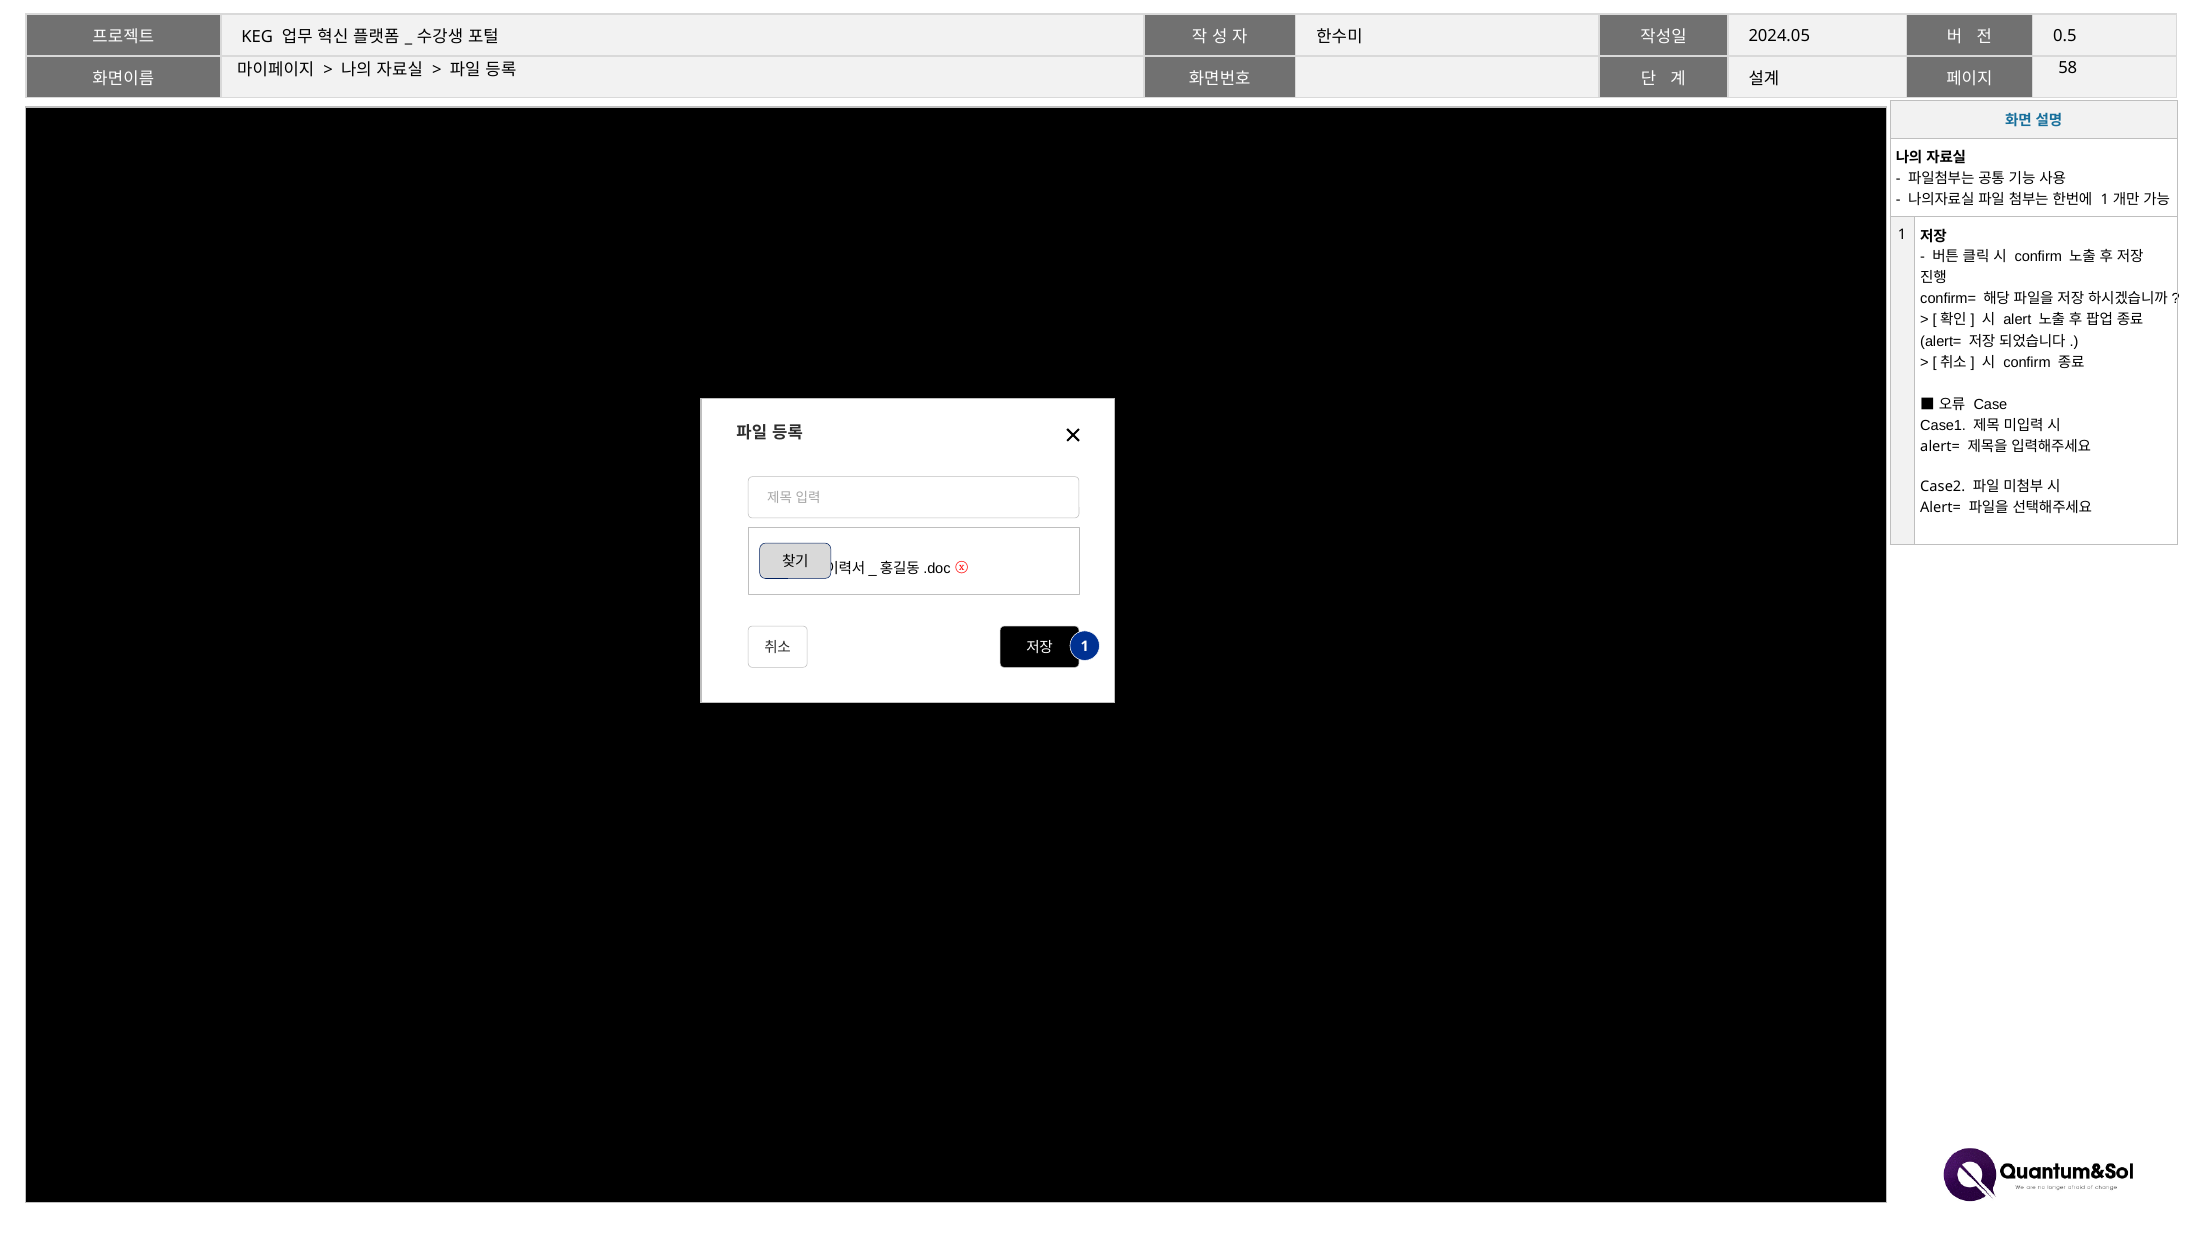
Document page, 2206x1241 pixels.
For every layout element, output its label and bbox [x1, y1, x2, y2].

table_cell [1915, 217, 2177, 544]
slide_number [2043, 56, 2152, 80]
table_cell [1891, 217, 1914, 544]
title [220, 56, 1108, 81]
picture [1941, 1146, 2137, 1202]
table_cell [1891, 139, 2177, 216]
text_box [700, 398, 1115, 703]
table_header [1891, 101, 2177, 138]
